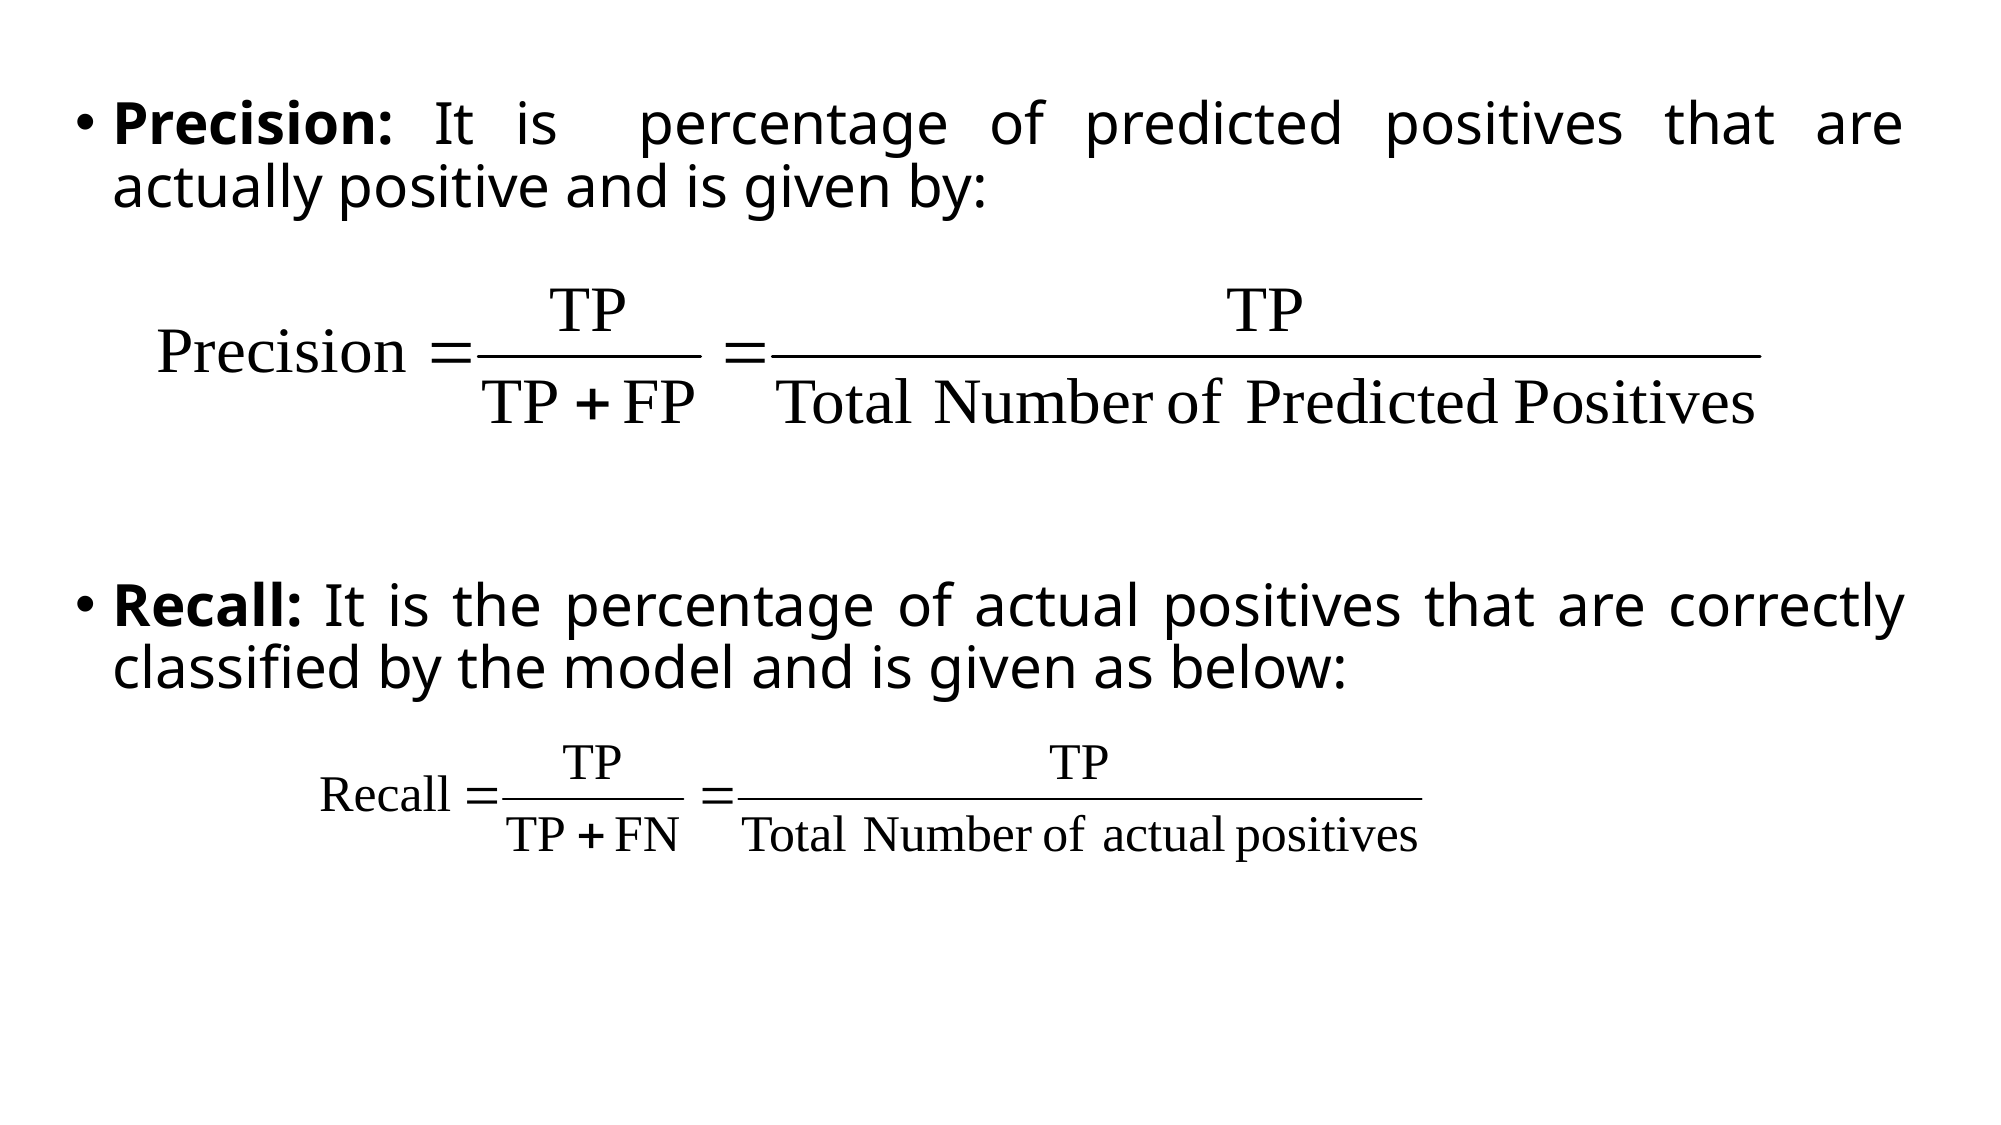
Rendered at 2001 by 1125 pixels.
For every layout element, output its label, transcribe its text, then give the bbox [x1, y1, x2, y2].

list Precision: It is percentage of predicted positives that are actually positive and is given by: Recall: It is the percentage of actual positives that are correctly classified by the model and is given as below: [60, 86, 1920, 1039]
picture [146, 269, 1770, 435]
picture [311, 730, 1433, 870]
